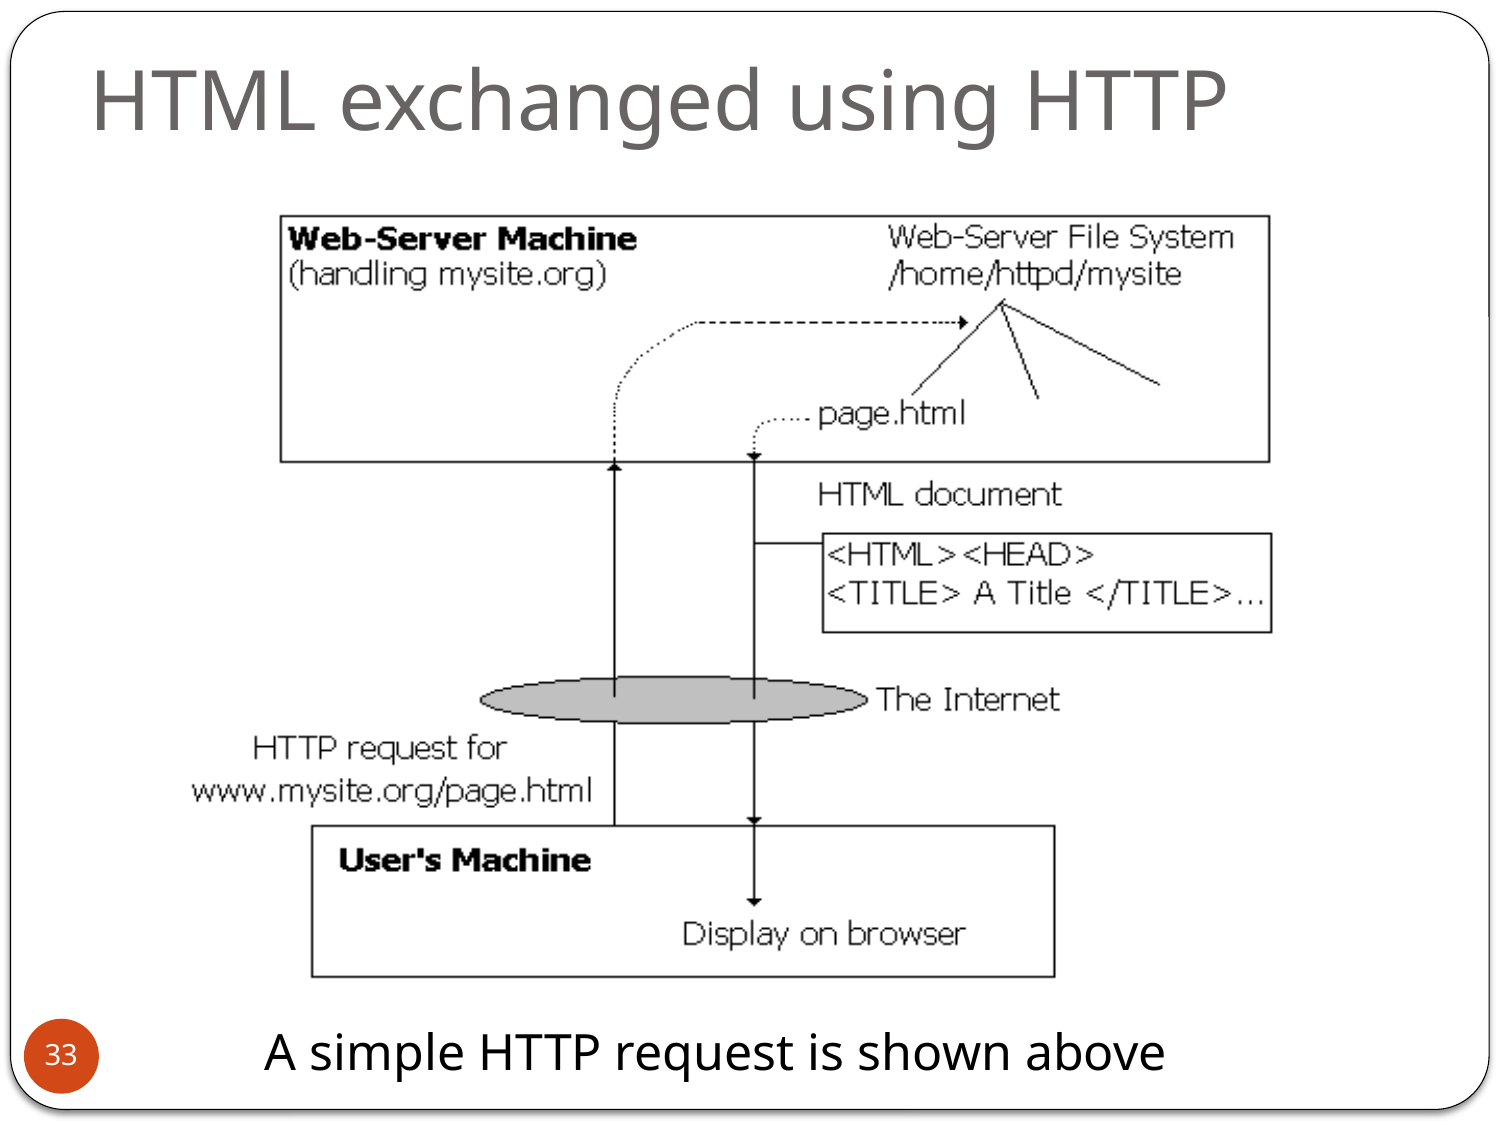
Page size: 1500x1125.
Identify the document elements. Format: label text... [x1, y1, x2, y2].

slide_number 33 [23, 1018, 99, 1094]
text_box A simple HTTP request is shown above [249, 1012, 1350, 1088]
title HTML exchanged using HTTP [75, 37, 1488, 163]
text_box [174, 203, 1301, 988]
